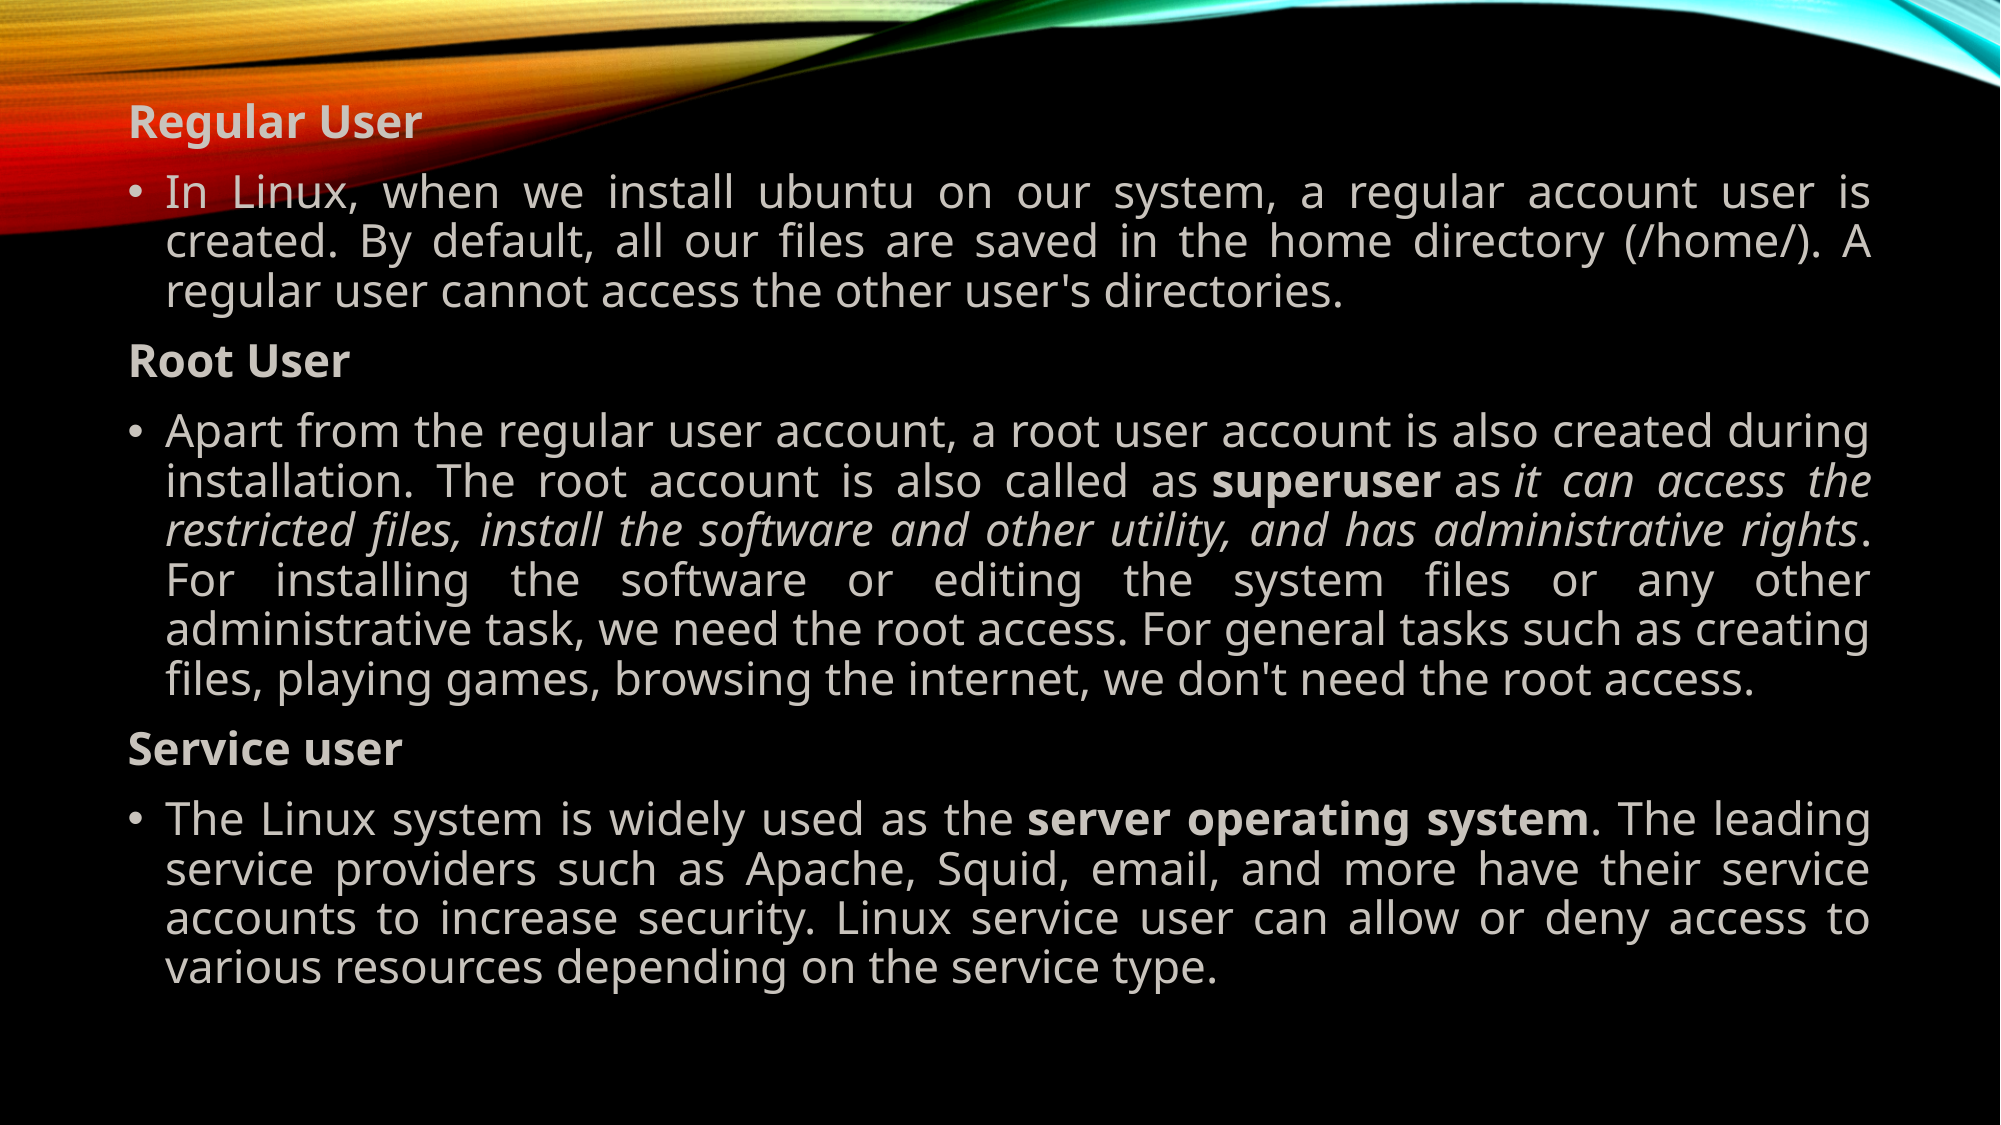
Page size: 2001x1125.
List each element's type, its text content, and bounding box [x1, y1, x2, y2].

picture [0, 0, 2000, 237]
list Regular User In Linux, when we install ubuntu on our system, a regular account user is created. By default, all our files are saved in the home directory (/home/). A regular user cannot access the other user's directories. Root User Apart from the regular user account, a root user account is also created during installation. The root account is also called as superuser as it can access the restricted files, install the software and other utility, and has administrative rights. For installing the software or editing the system files or any other administrative task, we need the root access. For general tasks such as creating files, playing games, browsing the internet, we don't need the root access. Service user The Linux system is widely used as the server operating system. The leading service providers such as Apache, Squid, email, and more have their service accounts to increase security. Linux service user can allow or deny access to various resources depending on the service type. [112, 91, 1888, 1021]
